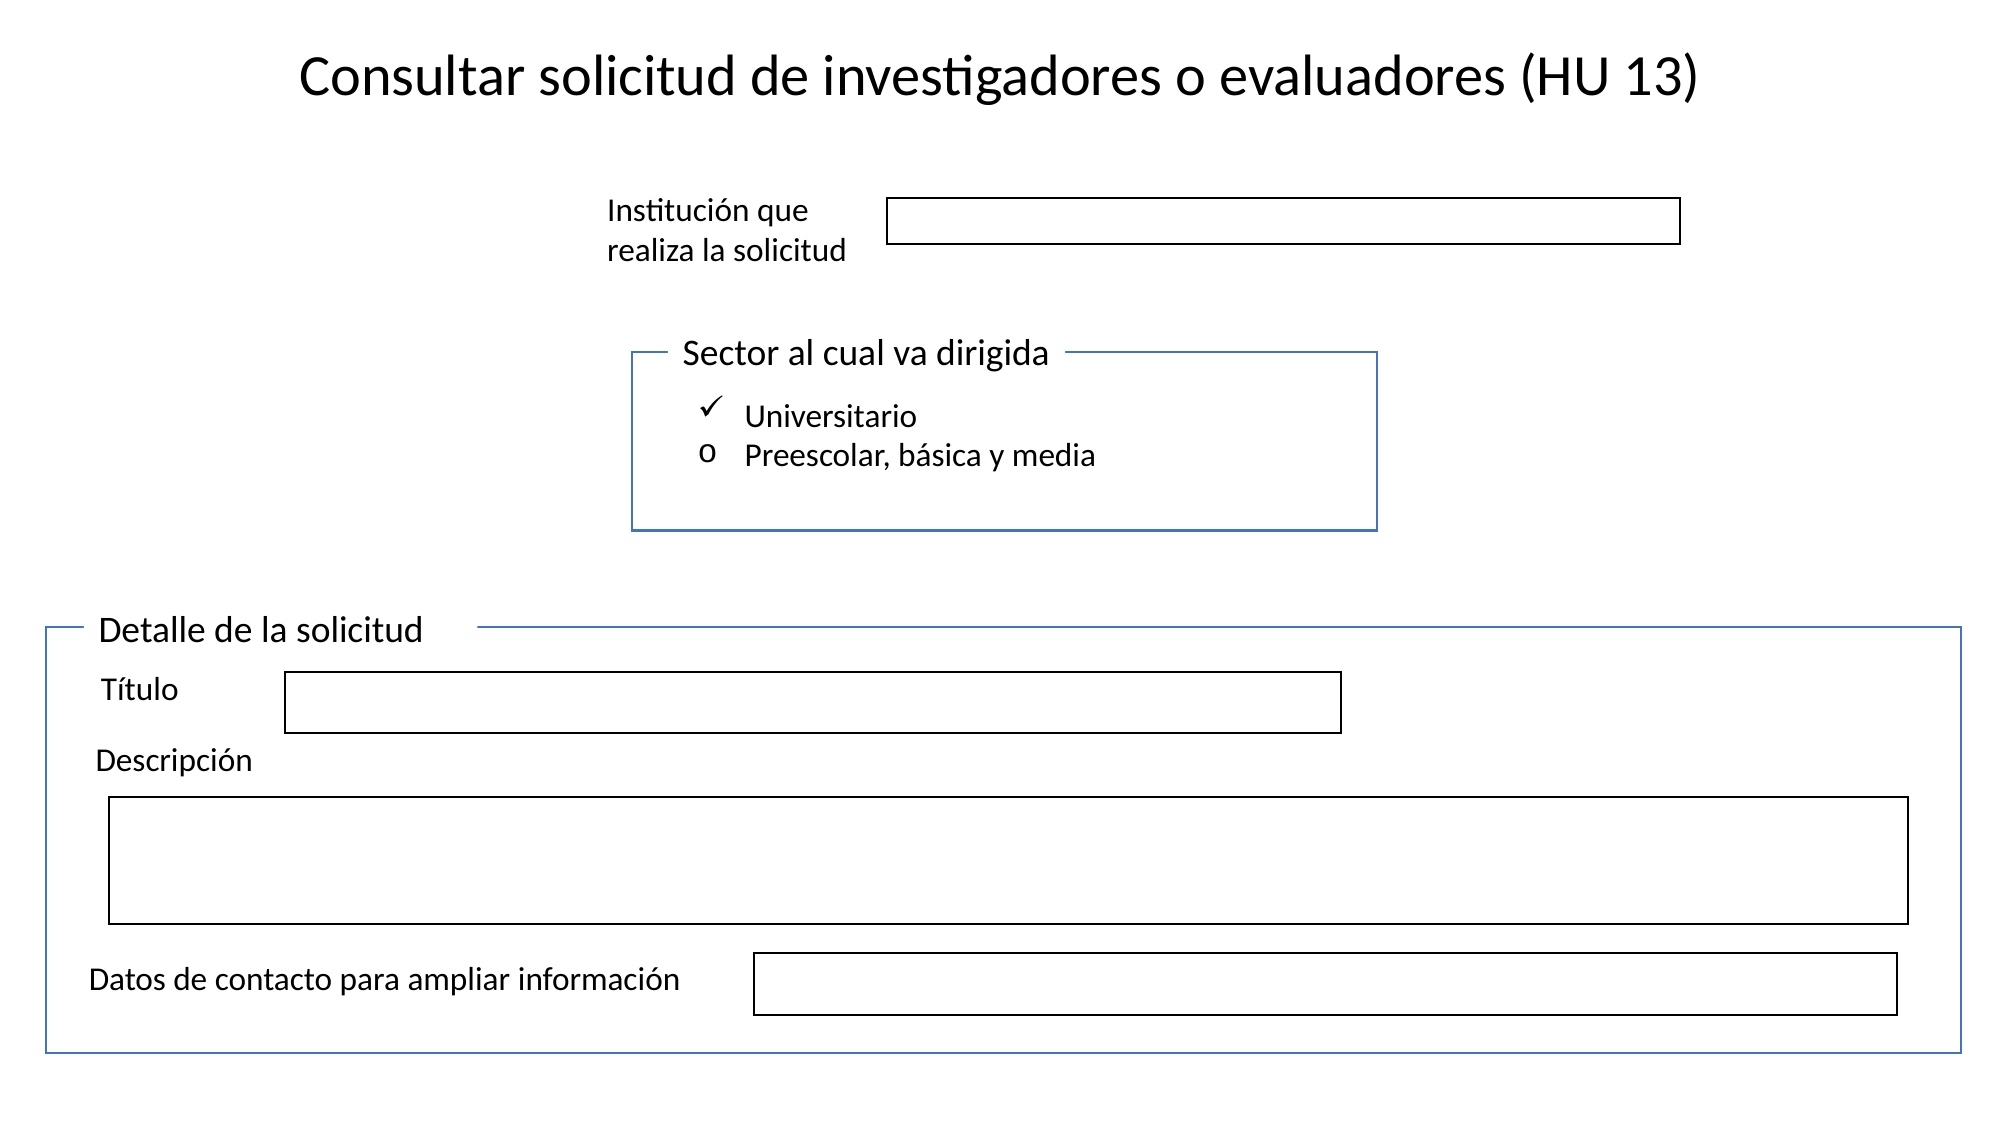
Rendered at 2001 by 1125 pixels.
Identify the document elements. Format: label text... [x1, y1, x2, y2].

text_box Descripción [80, 730, 269, 786]
text_box Detalle de la solicitud [83, 597, 478, 657]
text_box Título [85, 659, 194, 715]
text_box Universitario Preescolar, básica y media [682, 386, 1112, 481]
text_box [45, 626, 1962, 1054]
text_box [753, 952, 1898, 1016]
text_box Consultar solicitud de investigadores o evaluadores (HU 13) [0, 29, 2000, 115]
text_box [631, 351, 1378, 532]
text_box [108, 796, 1909, 925]
text_box Datos de contacto para ampliar información [73, 949, 697, 1005]
text_box Institución que realiza la solicitud [592, 180, 898, 276]
text_box [886, 197, 1681, 245]
text_box [284, 671, 1342, 734]
text_box Sector al cual va dirigida [667, 321, 1066, 381]
